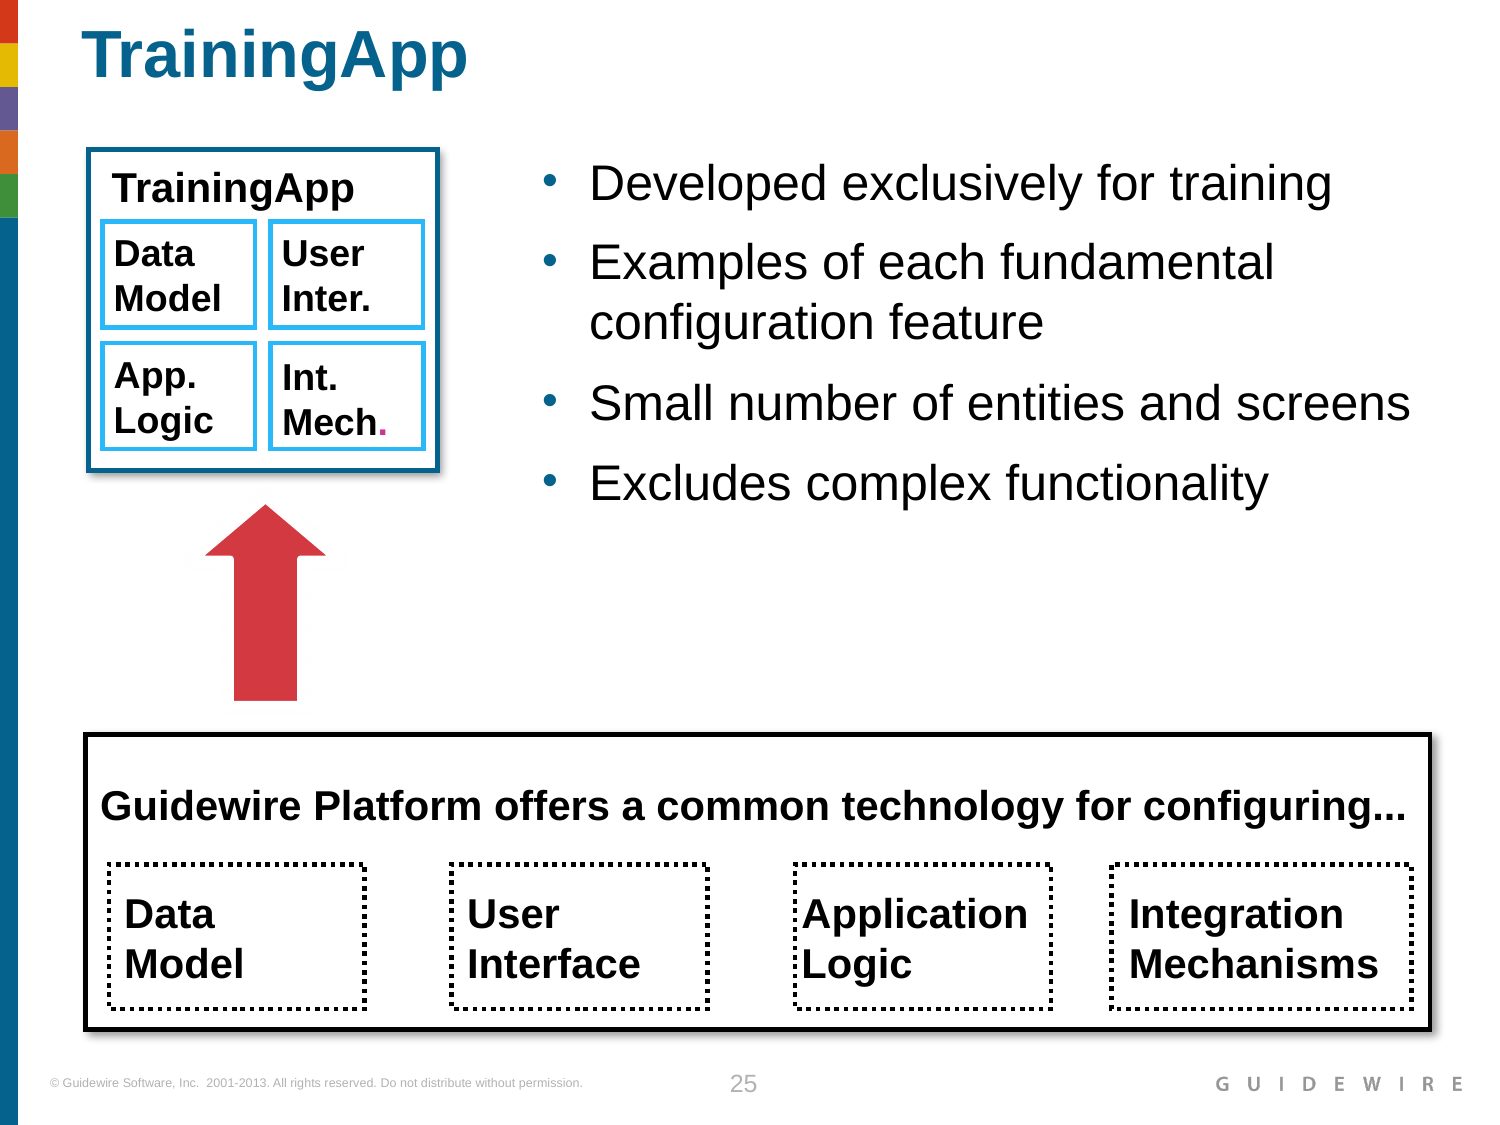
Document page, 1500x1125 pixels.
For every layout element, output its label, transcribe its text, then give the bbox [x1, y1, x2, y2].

text_box [85, 837, 1431, 1030]
text_box Guidewire Platform offers a common technology for configuring... [85, 771, 1471, 837]
text_box [270, 343, 424, 449]
picture [1215, 1073, 1480, 1096]
text_box [108, 864, 365, 1010]
text_box [88, 149, 438, 471]
text_box [451, 864, 708, 1010]
text_box [102, 343, 256, 449]
text_box User Inter. [281, 229, 412, 320]
title TrainingApp [81, 19, 1446, 142]
list Developed exclusively for training Examples of each fundamental configuration feature Small number of entities and screens Excludes complex functionality [542, 149, 1450, 725]
text_box TrainingApp [96, 153, 424, 218]
text_box [795, 864, 1052, 1010]
text_box [270, 221, 424, 328]
text_box App. Logic [113, 350, 244, 441]
text_box [85, 734, 1431, 771]
text_box [1111, 864, 1412, 1010]
text_box [102, 221, 256, 328]
text_box [192, 496, 339, 708]
text_box Data Model [113, 229, 244, 320]
